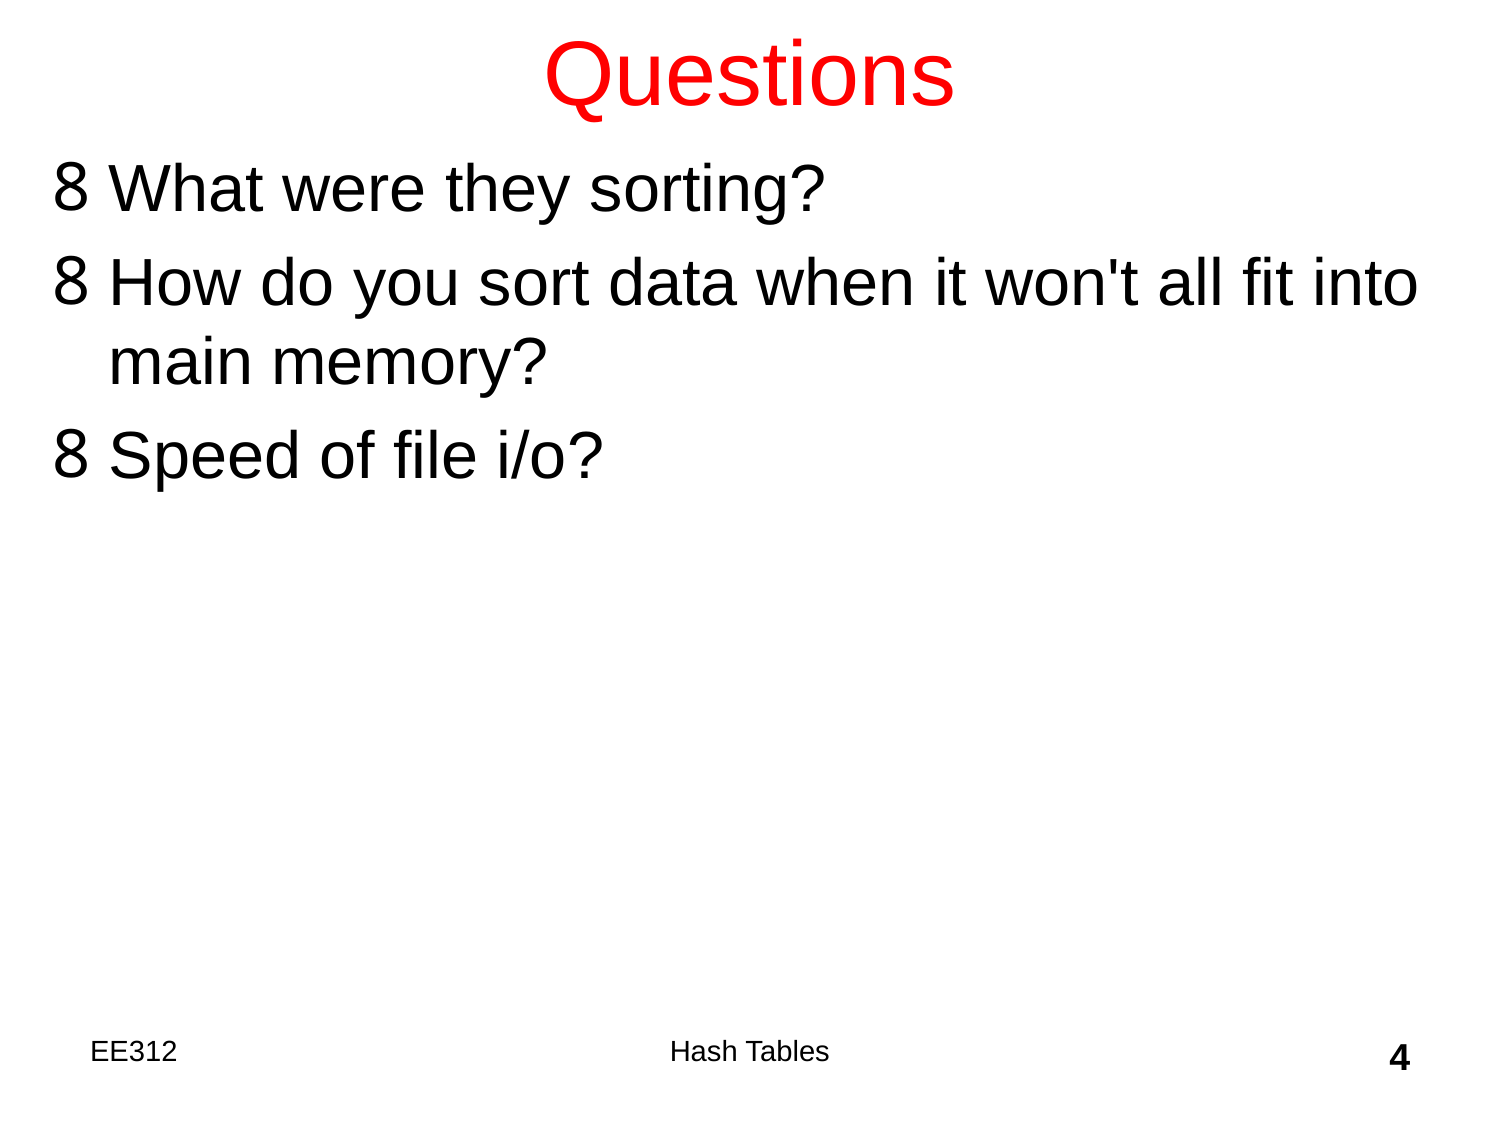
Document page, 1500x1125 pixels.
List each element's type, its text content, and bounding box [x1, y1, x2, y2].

title Questions [112, 0, 1388, 137]
slide_number 4 [1112, 1038, 1426, 1101]
slide_number EE312 [74, 1038, 451, 1101]
footer Hash Tables [462, 1038, 1038, 1101]
list What were they sorting? How do you sort data when it won't all fit into main memory? Speed of file i/o? [37, 137, 1463, 1038]
